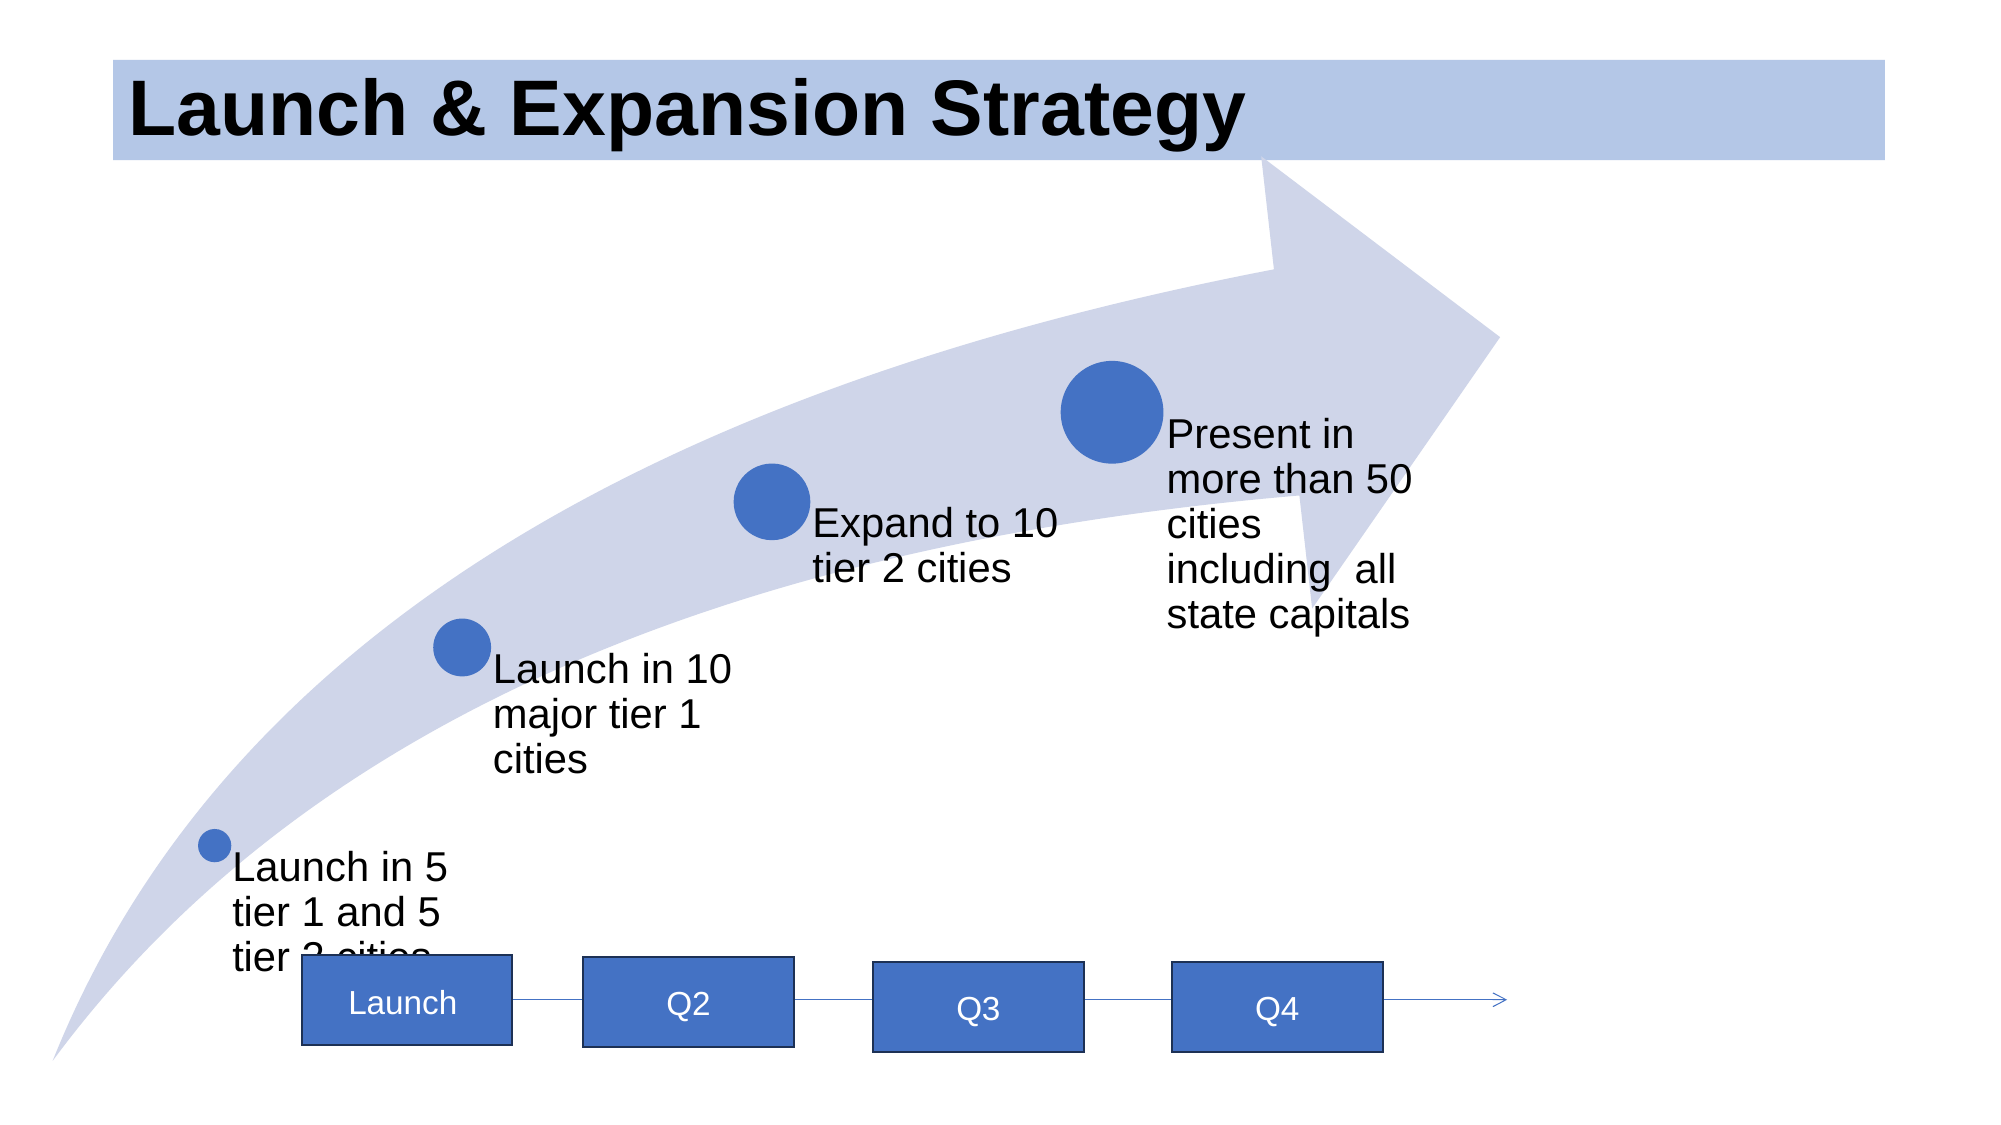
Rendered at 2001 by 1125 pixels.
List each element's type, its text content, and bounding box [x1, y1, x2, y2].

title Launch & Expansion Strategy [113, 59, 1885, 161]
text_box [0, 156, 1665, 1061]
